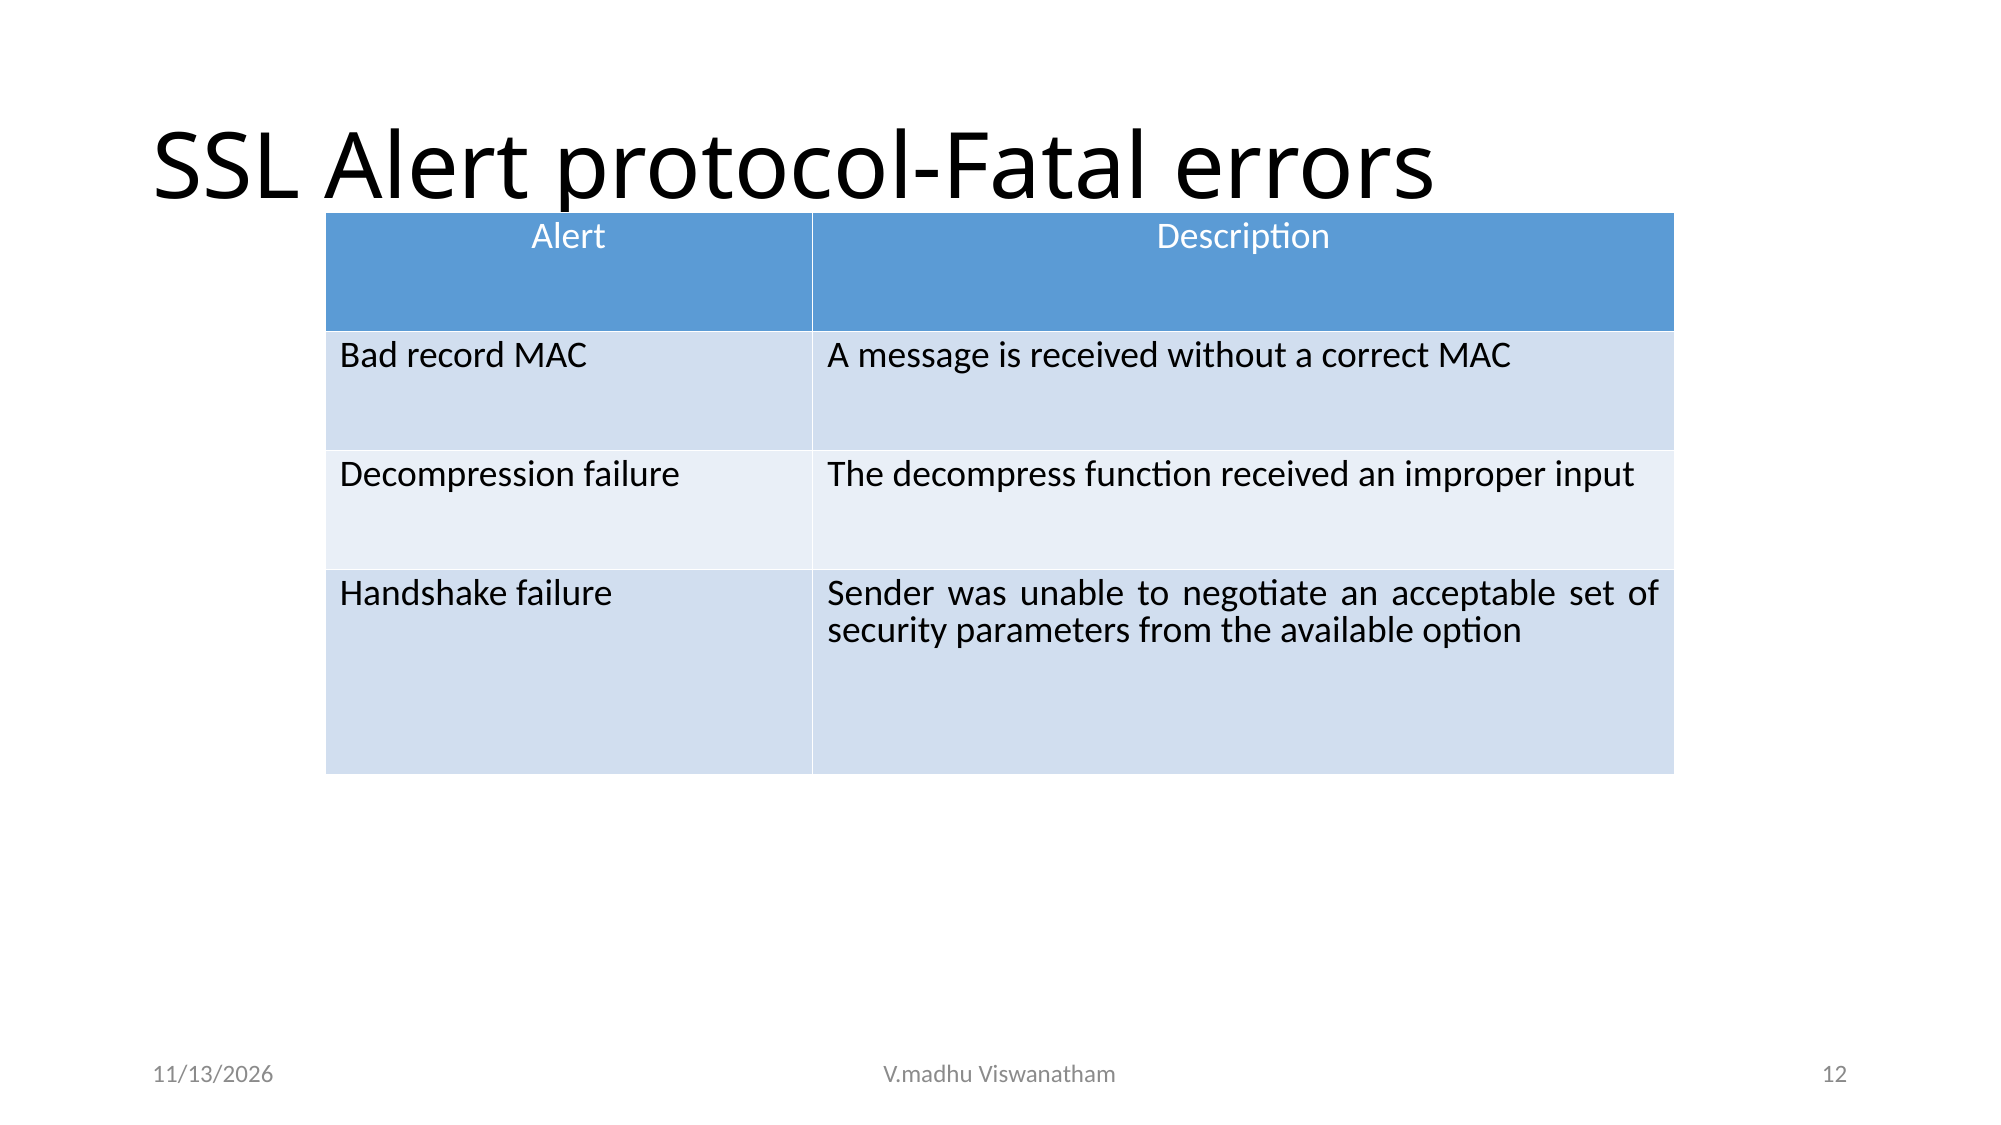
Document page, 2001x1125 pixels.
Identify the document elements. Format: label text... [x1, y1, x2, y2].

table_cell A message is received without a correct MAC [813, 332, 1674, 450]
table_cell Decompression failure [326, 451, 812, 569]
table_header Alert [326, 213, 812, 331]
slide_number 12 [1412, 1042, 1863, 1103]
title SSL Alert protocol-Fatal errors [137, 59, 1863, 278]
table_cell Bad record MAC [326, 332, 812, 450]
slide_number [137, 1042, 588, 1103]
table_cell Sender was unable to negotiate an acceptable set of security parameters from the available option [813, 570, 1674, 774]
table_header Description [813, 213, 1674, 331]
table_cell The decompress function received an improper input [813, 451, 1674, 569]
footer V.madhu Viswanatham [662, 1042, 1338, 1103]
table_cell Handshake failure [326, 570, 812, 774]
